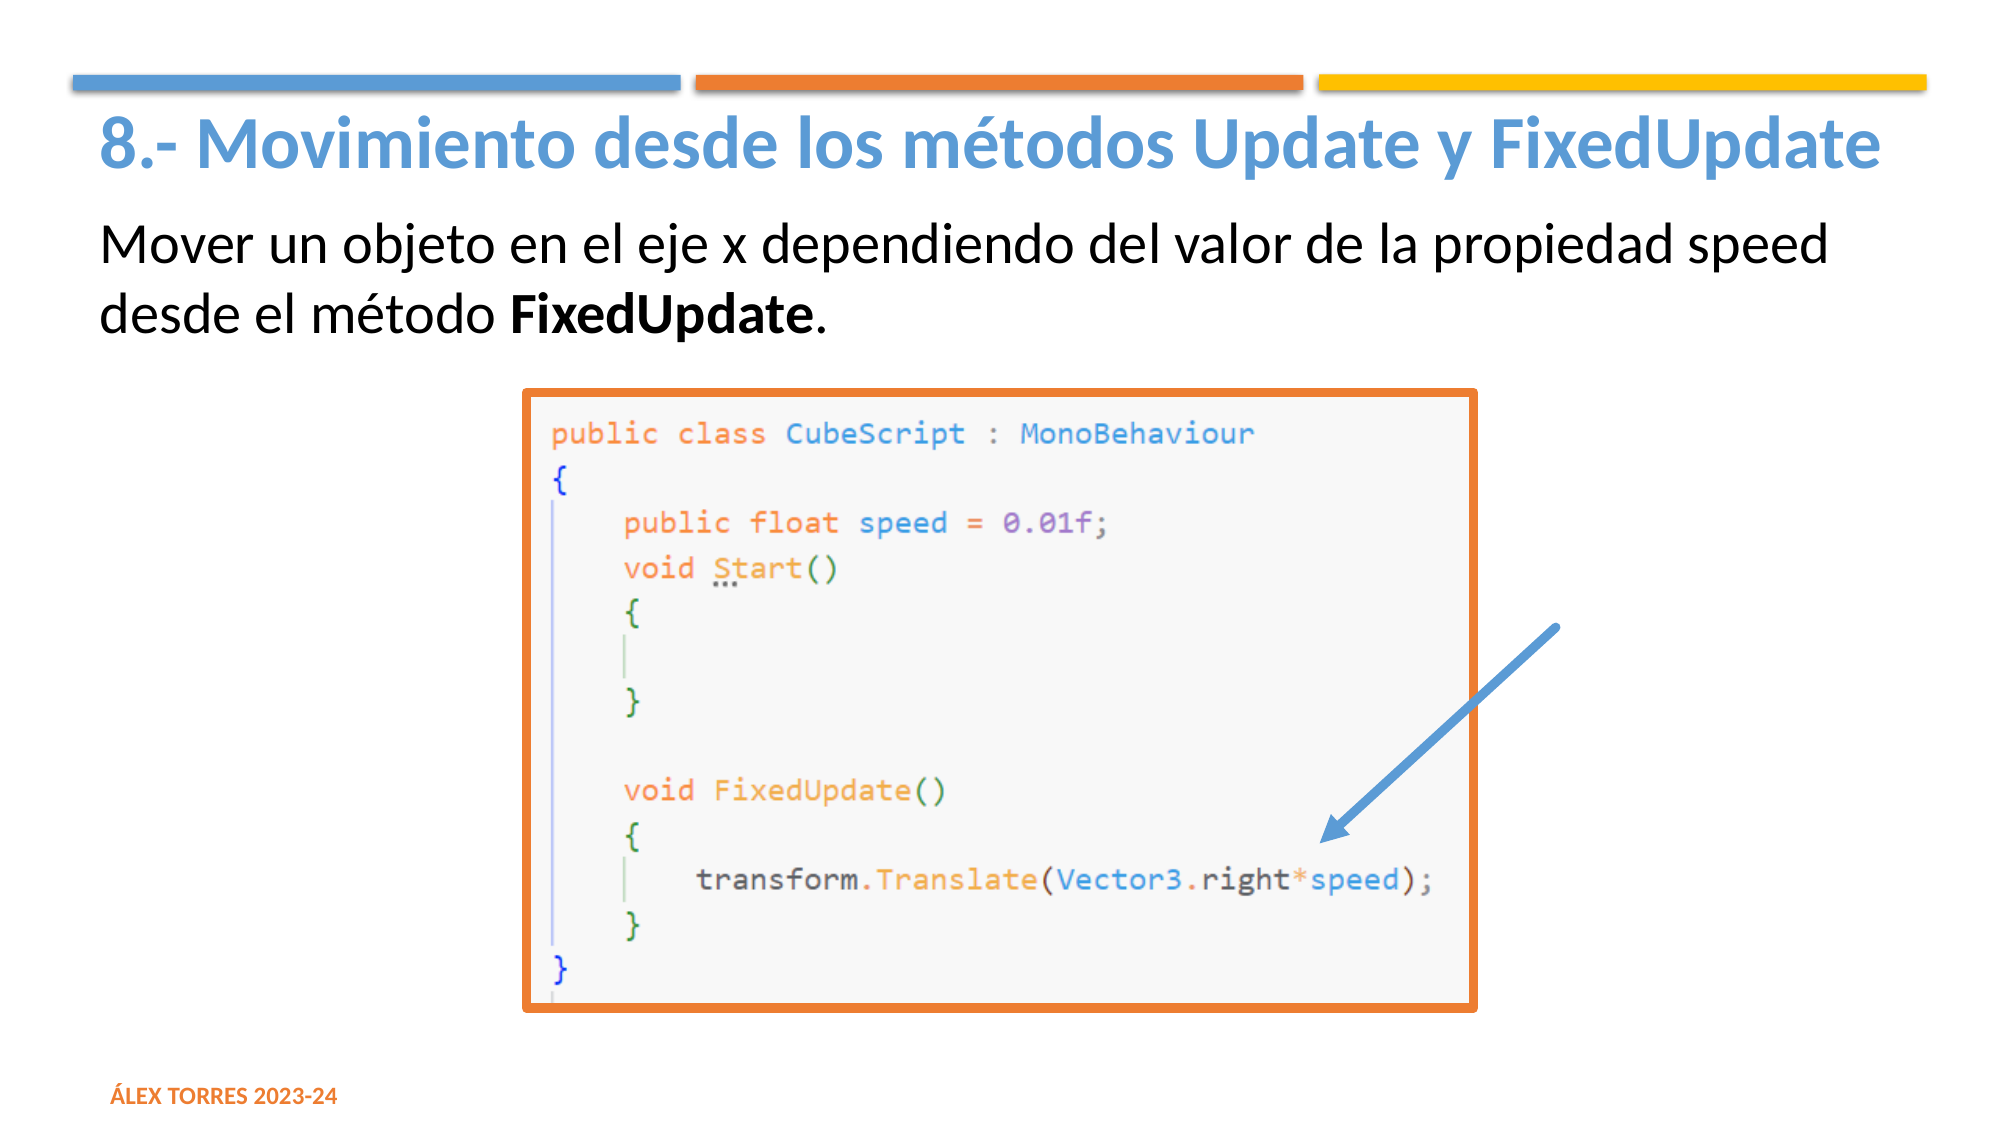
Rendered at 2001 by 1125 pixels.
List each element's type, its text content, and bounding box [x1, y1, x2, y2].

text_box Mover un objeto en el eje x dependiendo del valor de la propiedad speed desde el método FixedUpdate. [85, 190, 1915, 1074]
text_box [1318, 626, 1557, 844]
picture [530, 396, 1470, 1004]
text_box 8.- Movimiento desde los métodos Update y FixedUpdate [85, 78, 1915, 188]
